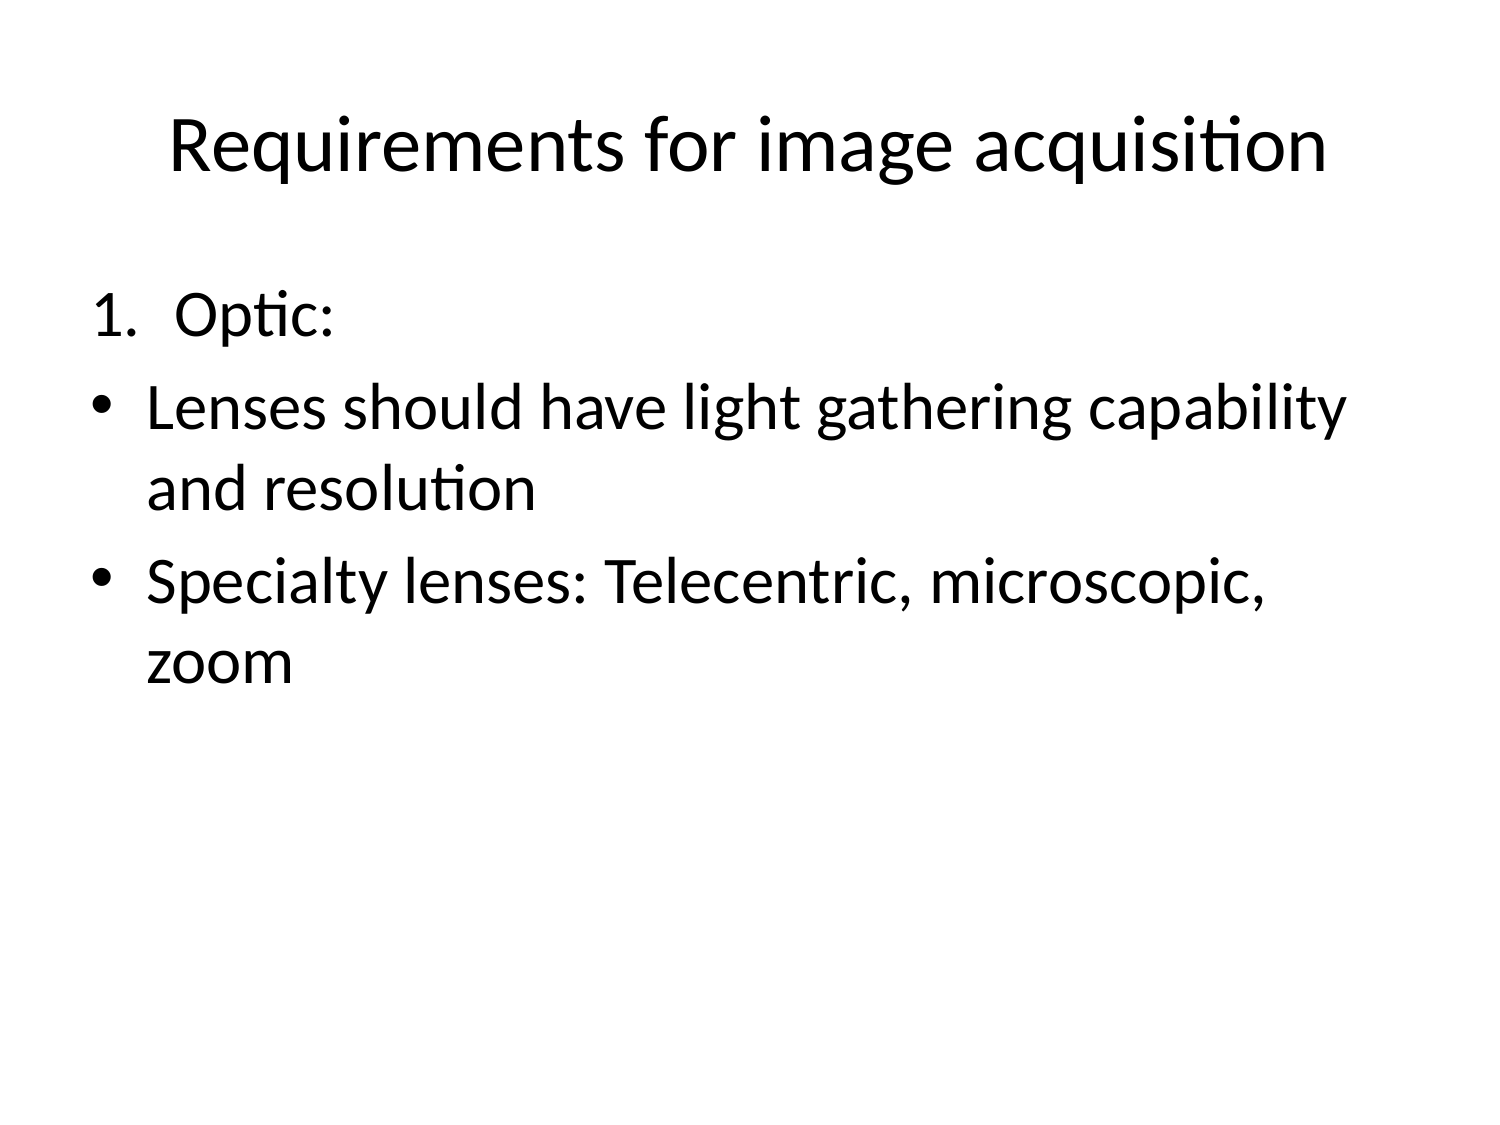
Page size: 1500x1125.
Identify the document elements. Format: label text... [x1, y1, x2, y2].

title Requirements for image acquisition [75, 45, 1425, 233]
list Optic: Lenses should have light gathering capability and resolution Specialty lenses: Telecentric, microscopic, zoom [75, 262, 1425, 1005]
